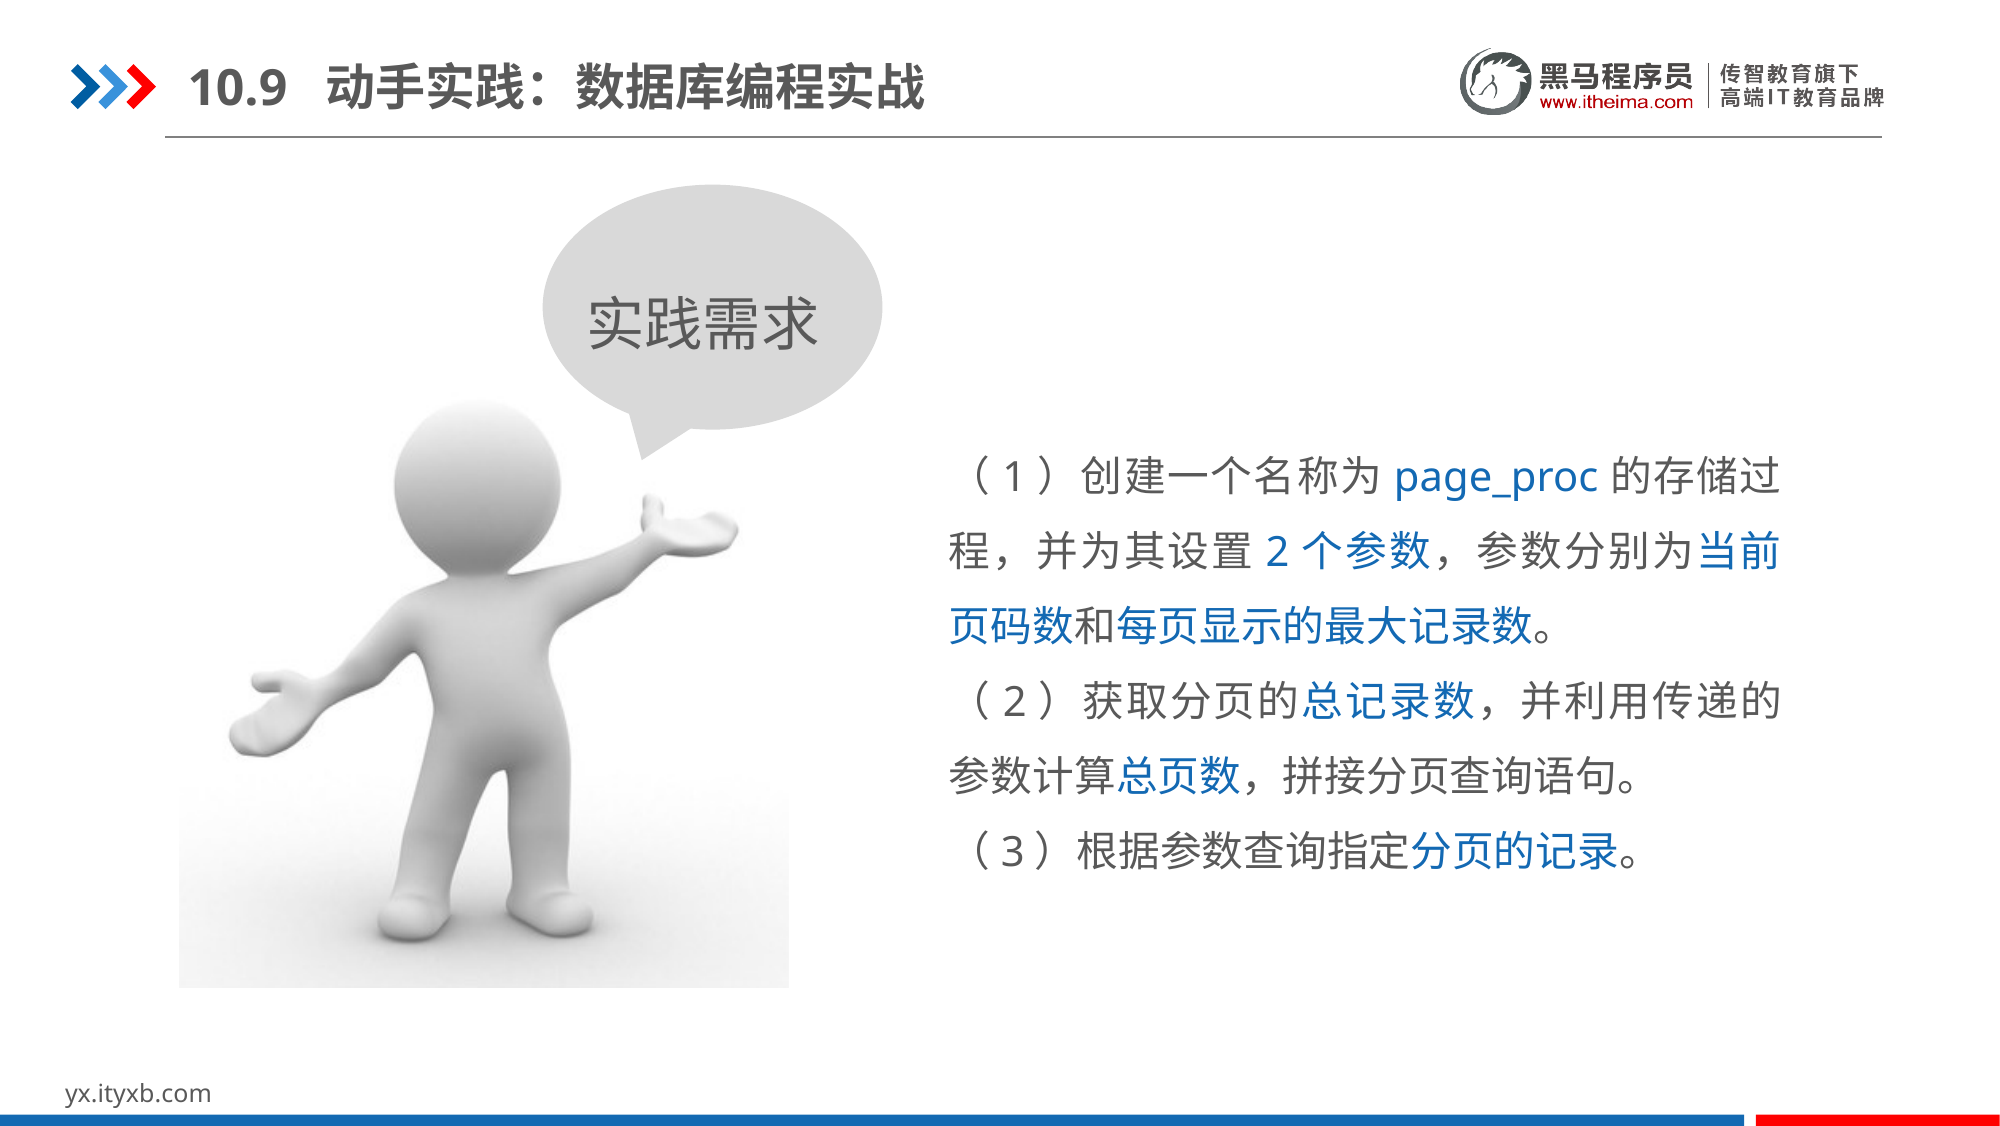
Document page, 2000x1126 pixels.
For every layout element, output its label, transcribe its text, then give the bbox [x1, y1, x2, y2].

text_box 实践需求 [566, 242, 859, 367]
picture [1460, 48, 1887, 115]
text_box [540, 182, 885, 417]
text_box 10.9 动手实践：数据库编程实战 [187, 43, 1047, 127]
text_box （1）创建一个名称为page_proc的存储过程，并为其设置2个参数，参数分别为当前页码数和每页显示的最大记录数。 （2）获取分页的总记录数，并利用传递的参数计算总页数，拼接分页查询语句。 （3）根据参数查询指定分页的记录。 [928, 414, 1802, 885]
picture [178, 330, 789, 989]
